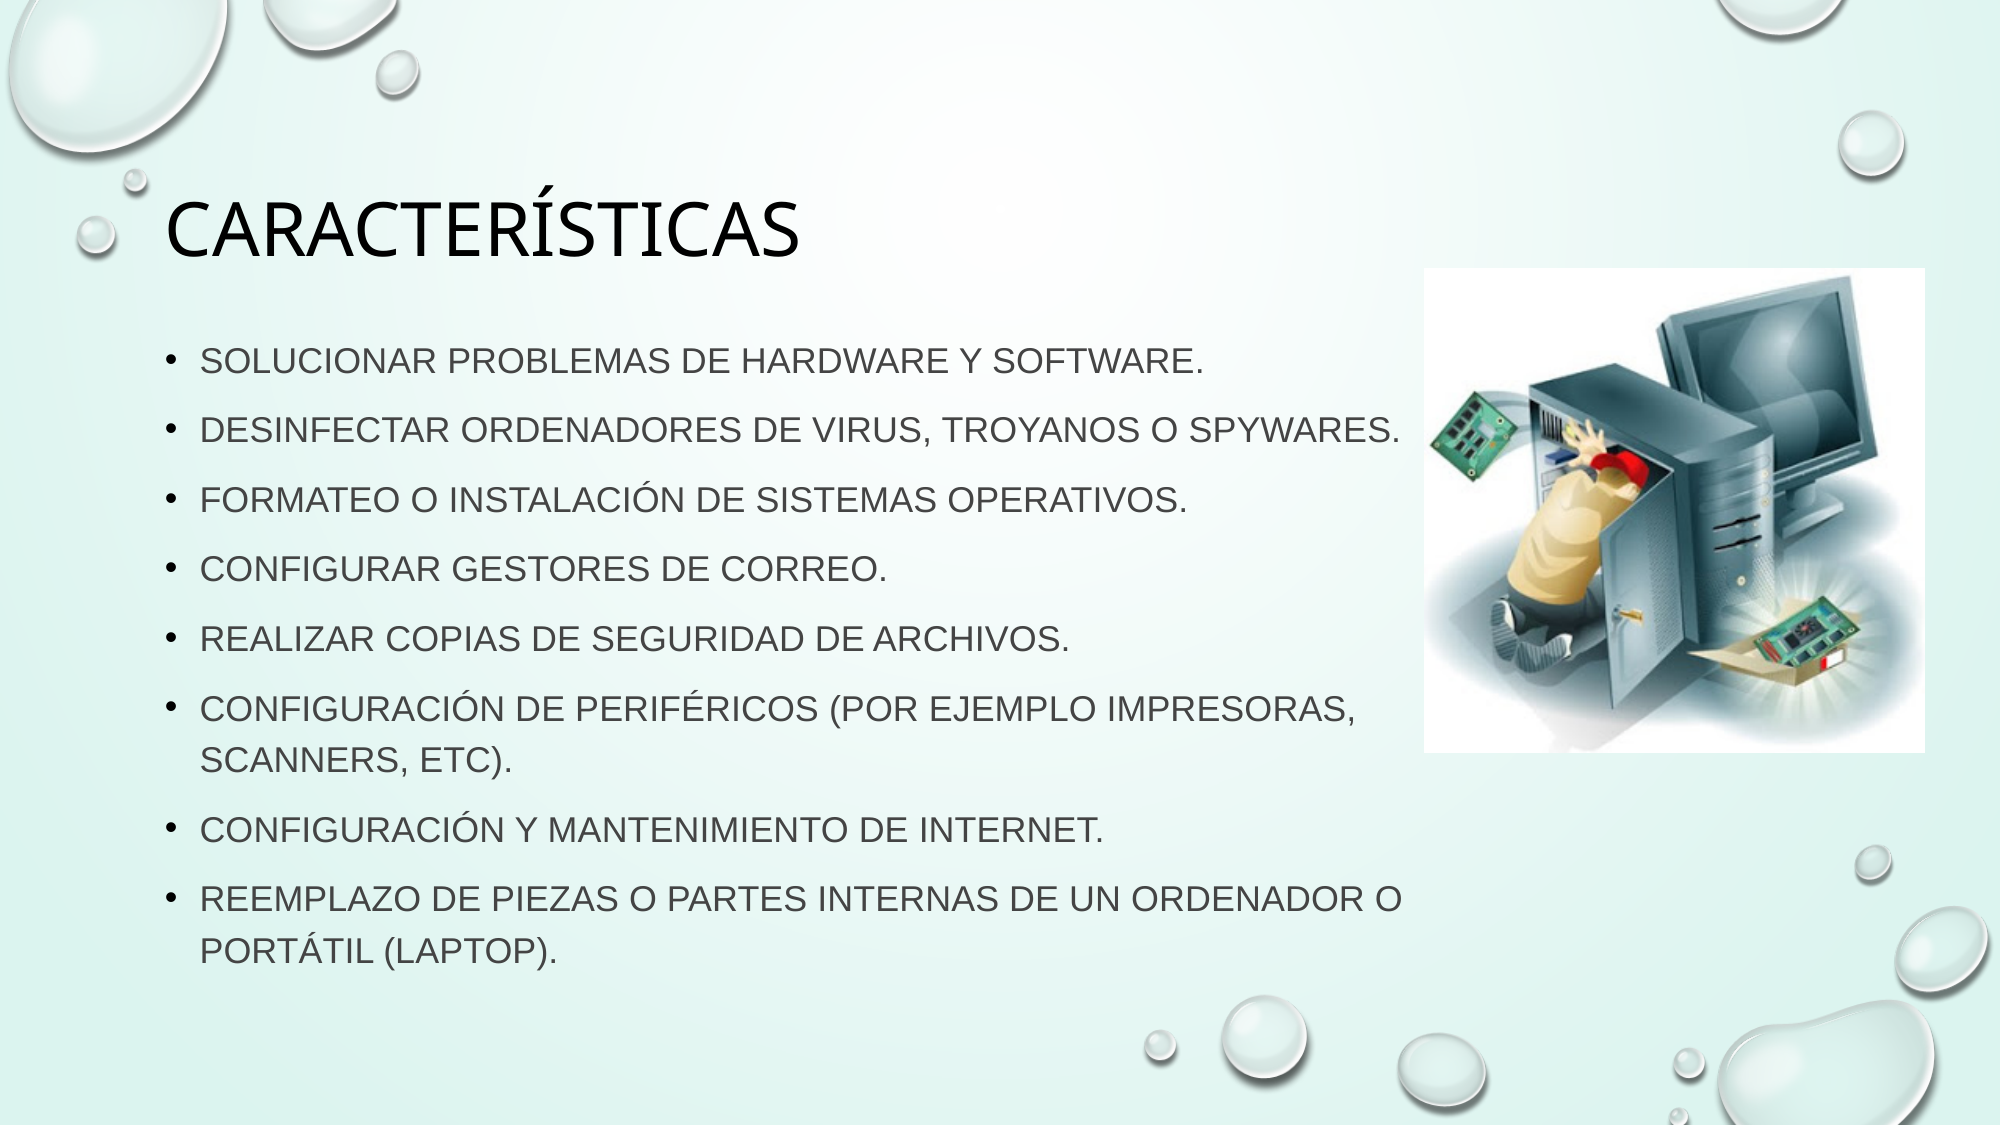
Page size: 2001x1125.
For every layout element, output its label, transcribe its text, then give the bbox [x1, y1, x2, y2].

picture [0, 0, 2000, 1125]
list Solucionar problemas de Hardware y software. Desinfectar ordenadores de virus, troyanos o spywares. Formateo o instalación de Sistemas Operativos. Configurar gestores de correo. Realizar copias de seguridad de archivos. Configuración de periféricos (por ejemplo impresoras, scanners, etc). Configuración y mantenimiento de Internet. Reemplazo de piezas o partes internas de un ordenador o portátil (laptop). [149, 321, 1425, 1024]
title Características [149, 101, 1851, 321]
